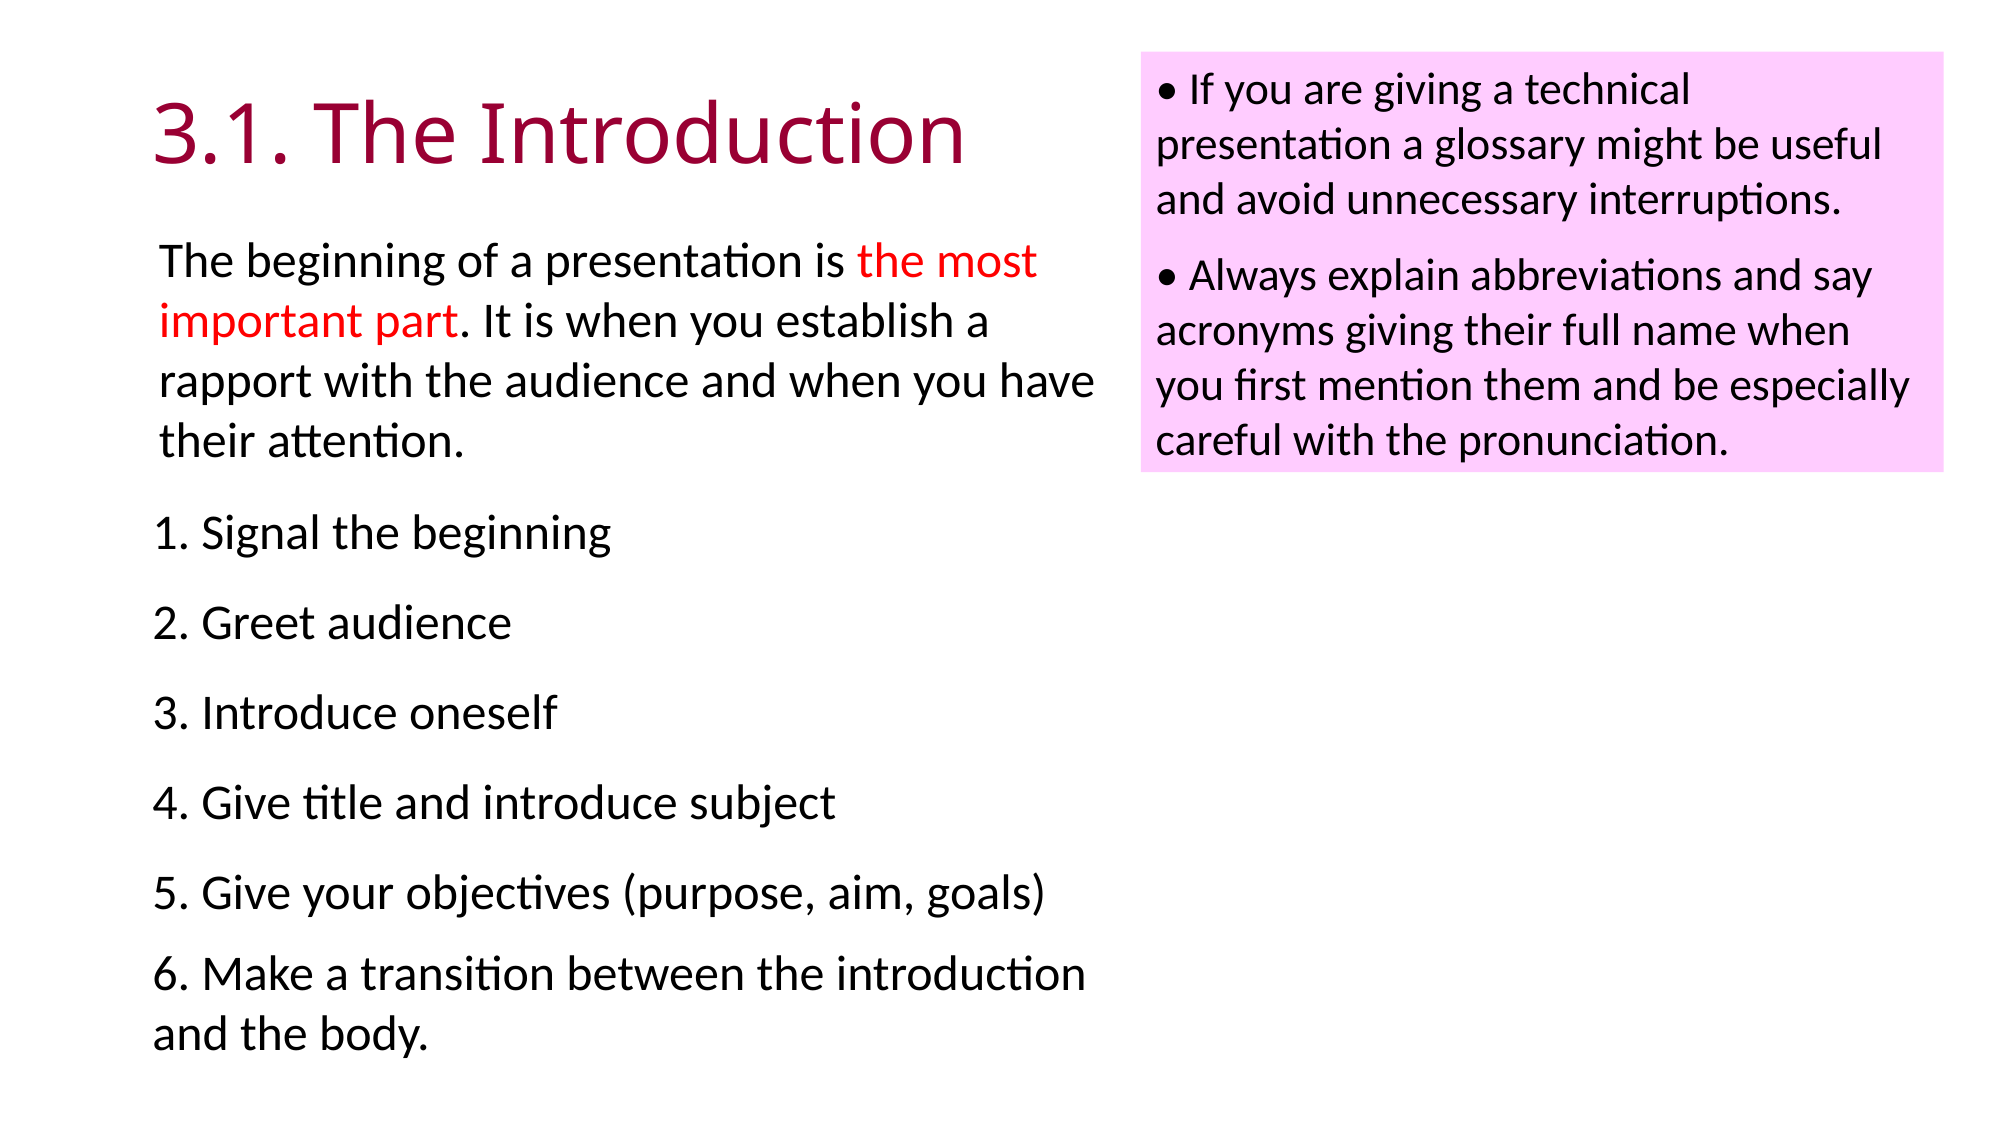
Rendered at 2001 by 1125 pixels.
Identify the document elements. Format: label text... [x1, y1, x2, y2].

title 3.1. The Introduction [137, 27, 1135, 246]
text_box The beginning of a presentation is the most important part. It is when you establish a rapport with the audience and when you have their attention. [144, 246, 1135, 476]
text_box • If you are giving a technical presentation a glossary might be useful and avoid unnecessary interruptions. • Always explain abbreviations and say acronyms giving their full name when you first mention them and be especially careful with the pronunciation. [1140, 51, 1944, 473]
text_box 1. Signal the beginning 2. Greet audience 3. Introduce oneself 4. Give title and introduce subject 5. Give your objectives (purpose, aim, goals) 6. Make a transition between the introduction and the body. [137, 462, 1128, 1069]
